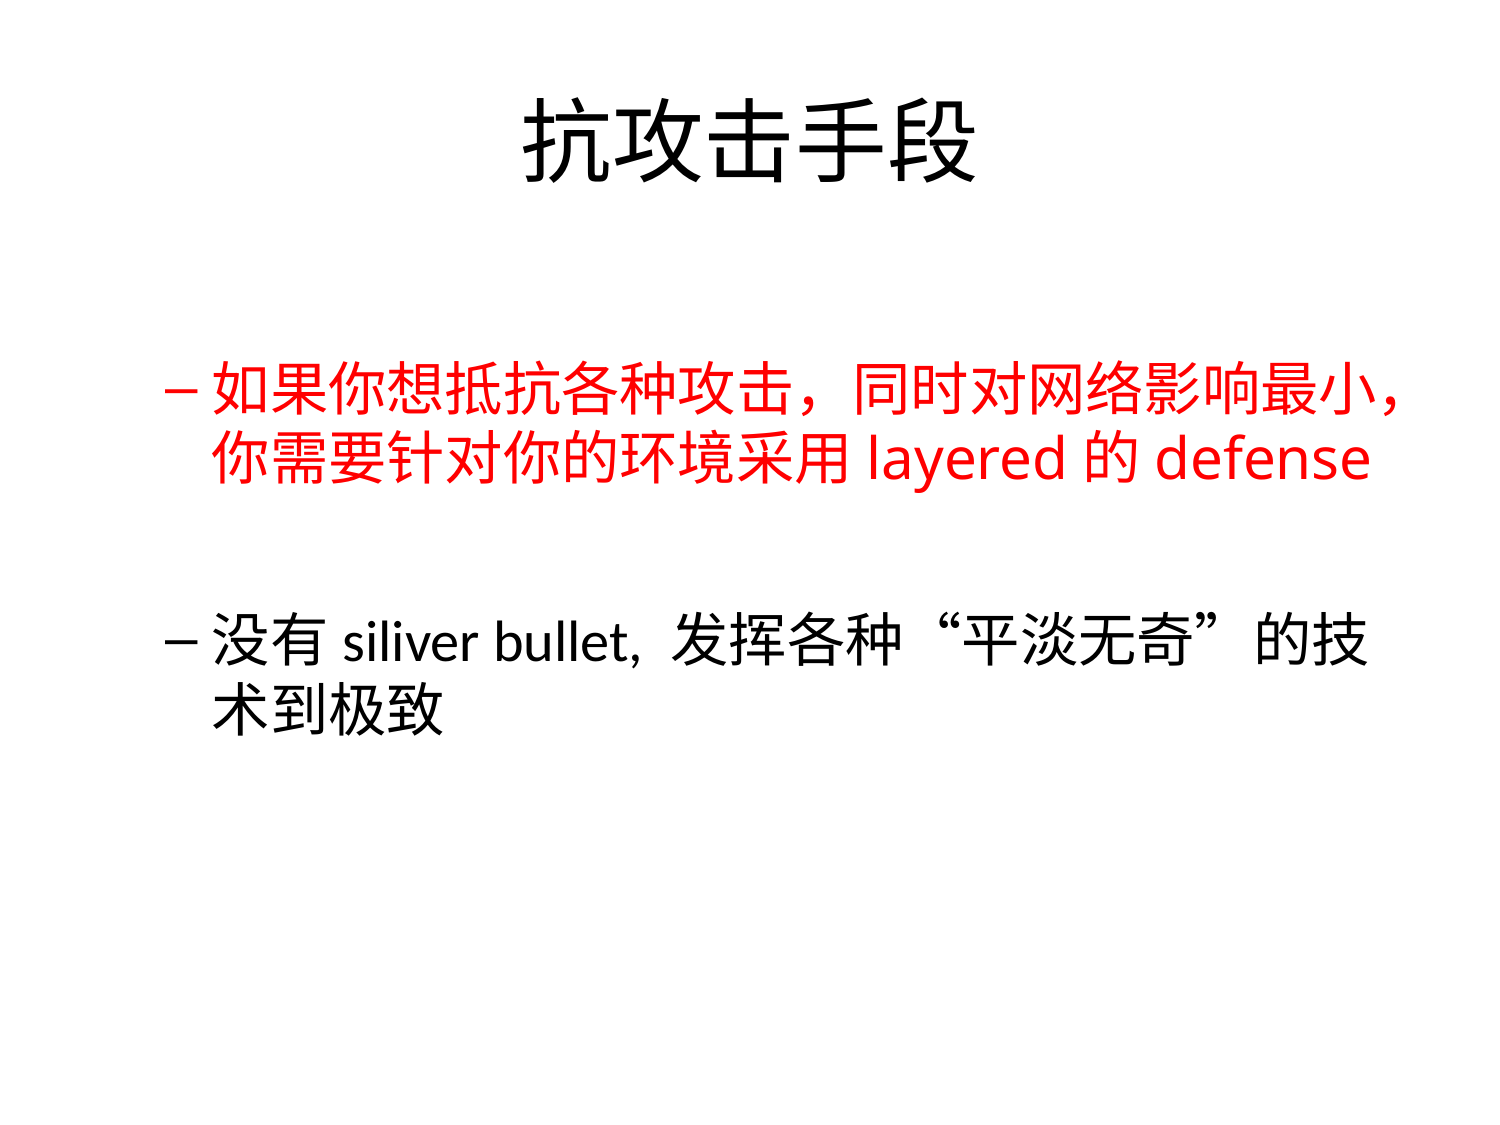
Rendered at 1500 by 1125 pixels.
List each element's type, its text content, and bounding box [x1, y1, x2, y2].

title 抗攻击手段 [75, 45, 1425, 233]
list 如果你想抵抗各种攻击，同时对网络影响最小，你需要针对你的环境采用layered的defense 没有siliver bullet, 发挥各种“平淡无奇”的技术到极致 [75, 262, 1425, 1005]
